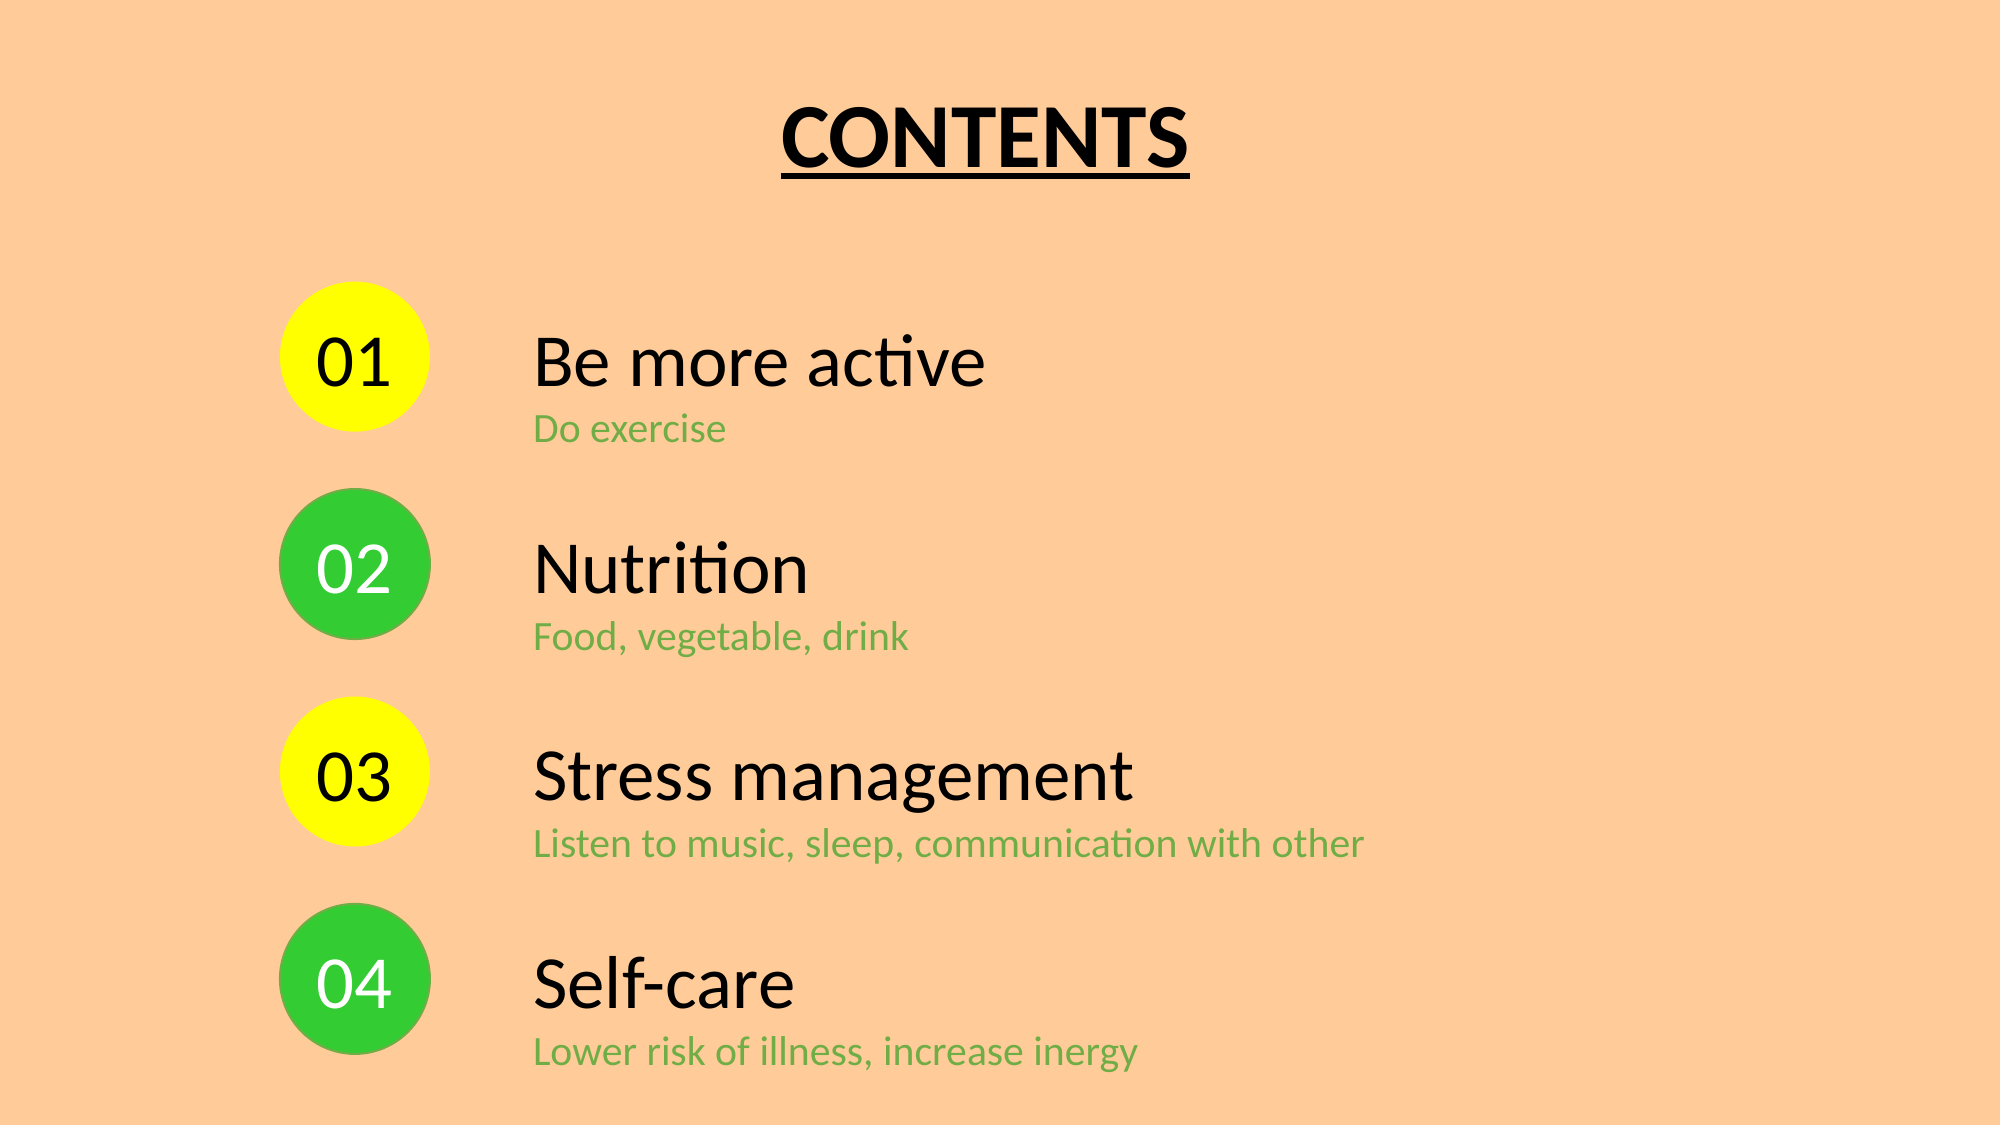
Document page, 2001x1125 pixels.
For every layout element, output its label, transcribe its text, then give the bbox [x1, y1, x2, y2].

text_box 01 [278, 280, 431, 433]
text_box 02 [278, 488, 431, 641]
text_box 04 [278, 902, 431, 1055]
text_box 03 [278, 695, 431, 848]
text_box Stress management Listen to music, sleep, communication with other [518, 718, 1394, 874]
text_box Be more active Do exercise [518, 303, 1037, 459]
text_box CONTENTS [559, 68, 1412, 194]
text_box Nutrition Food, vegetable, drink [518, 511, 967, 666]
text_box Self-care Lower risk of illness, increase inergy [518, 925, 1412, 1081]
